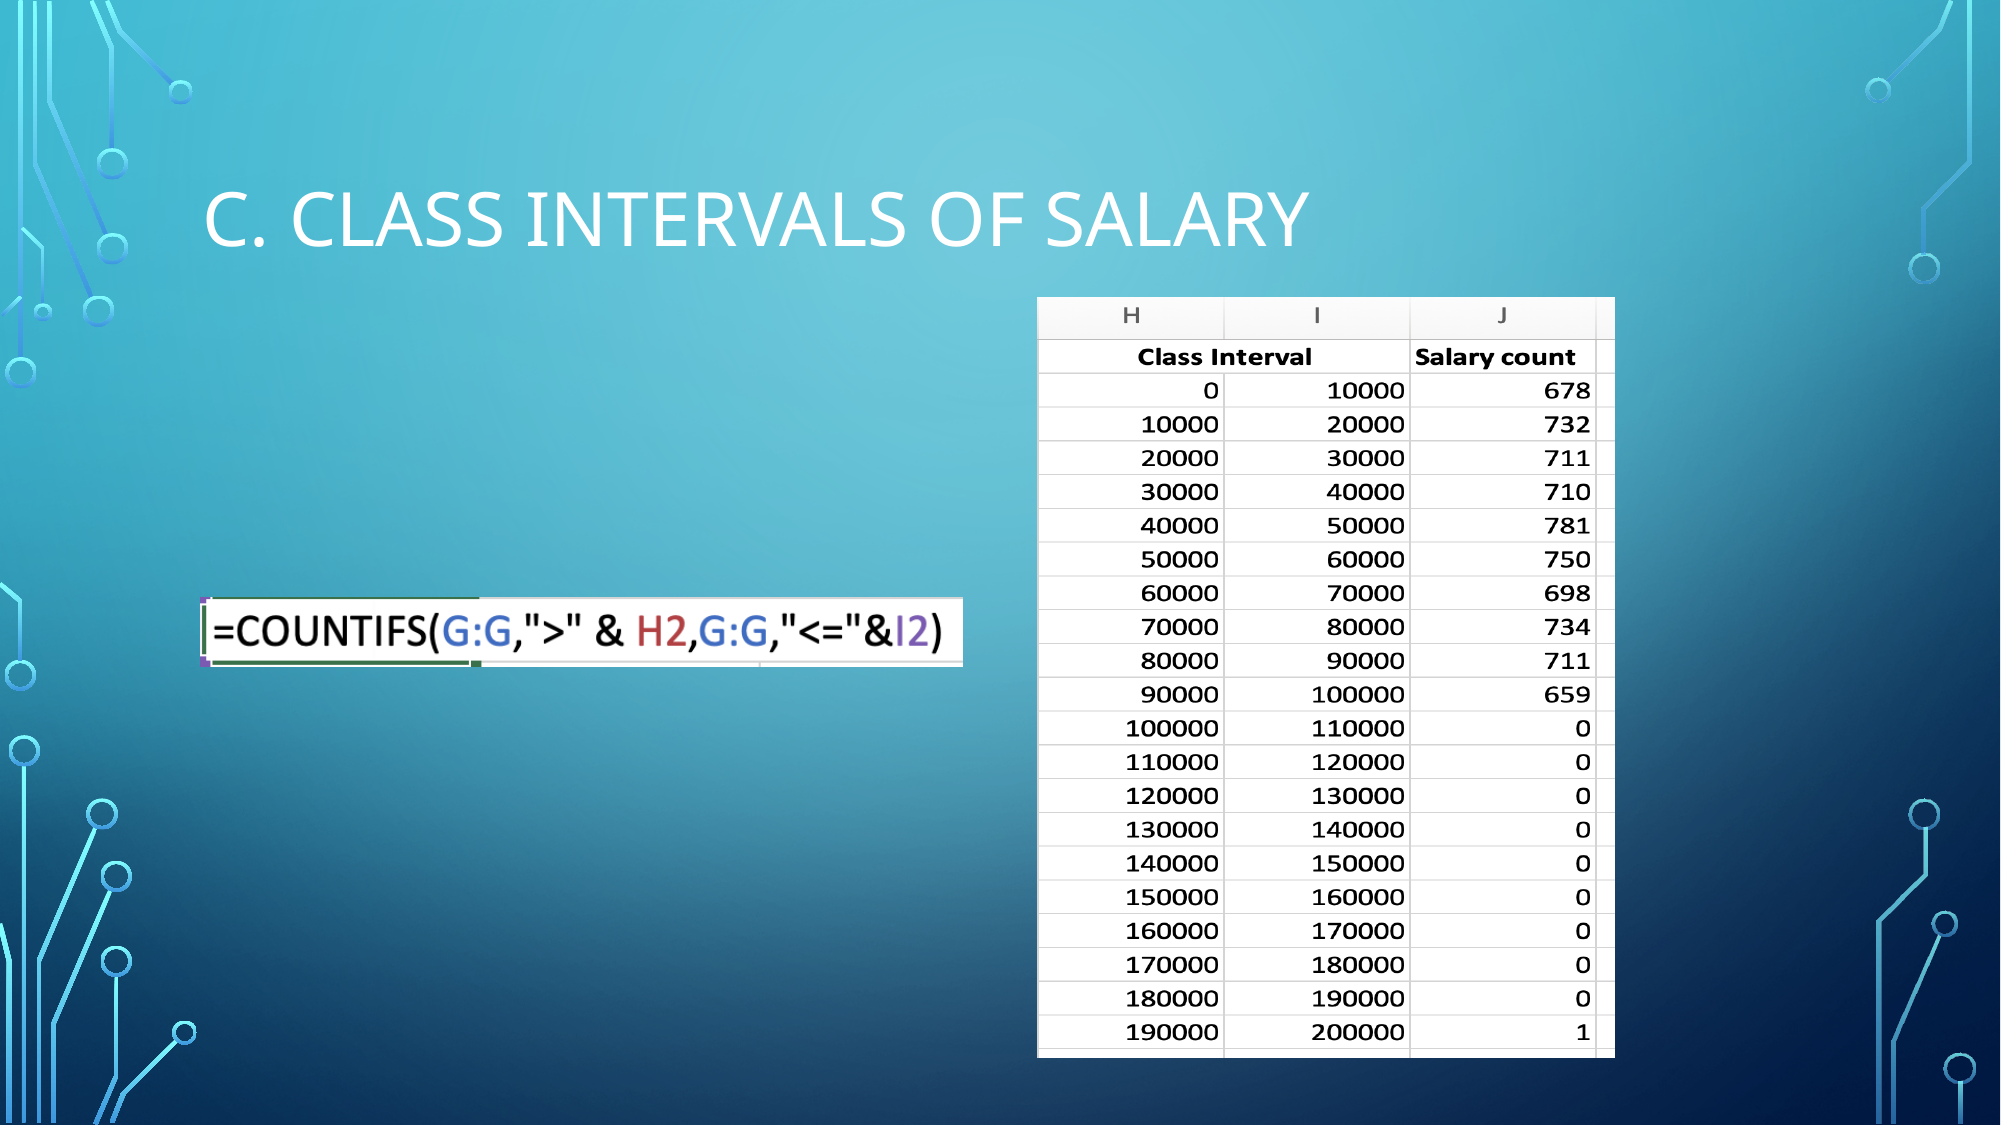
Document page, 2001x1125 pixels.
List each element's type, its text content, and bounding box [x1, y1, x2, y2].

title c. Class intervals of salary [187, 101, 1813, 344]
picture [1037, 297, 1615, 1058]
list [199, 597, 963, 667]
